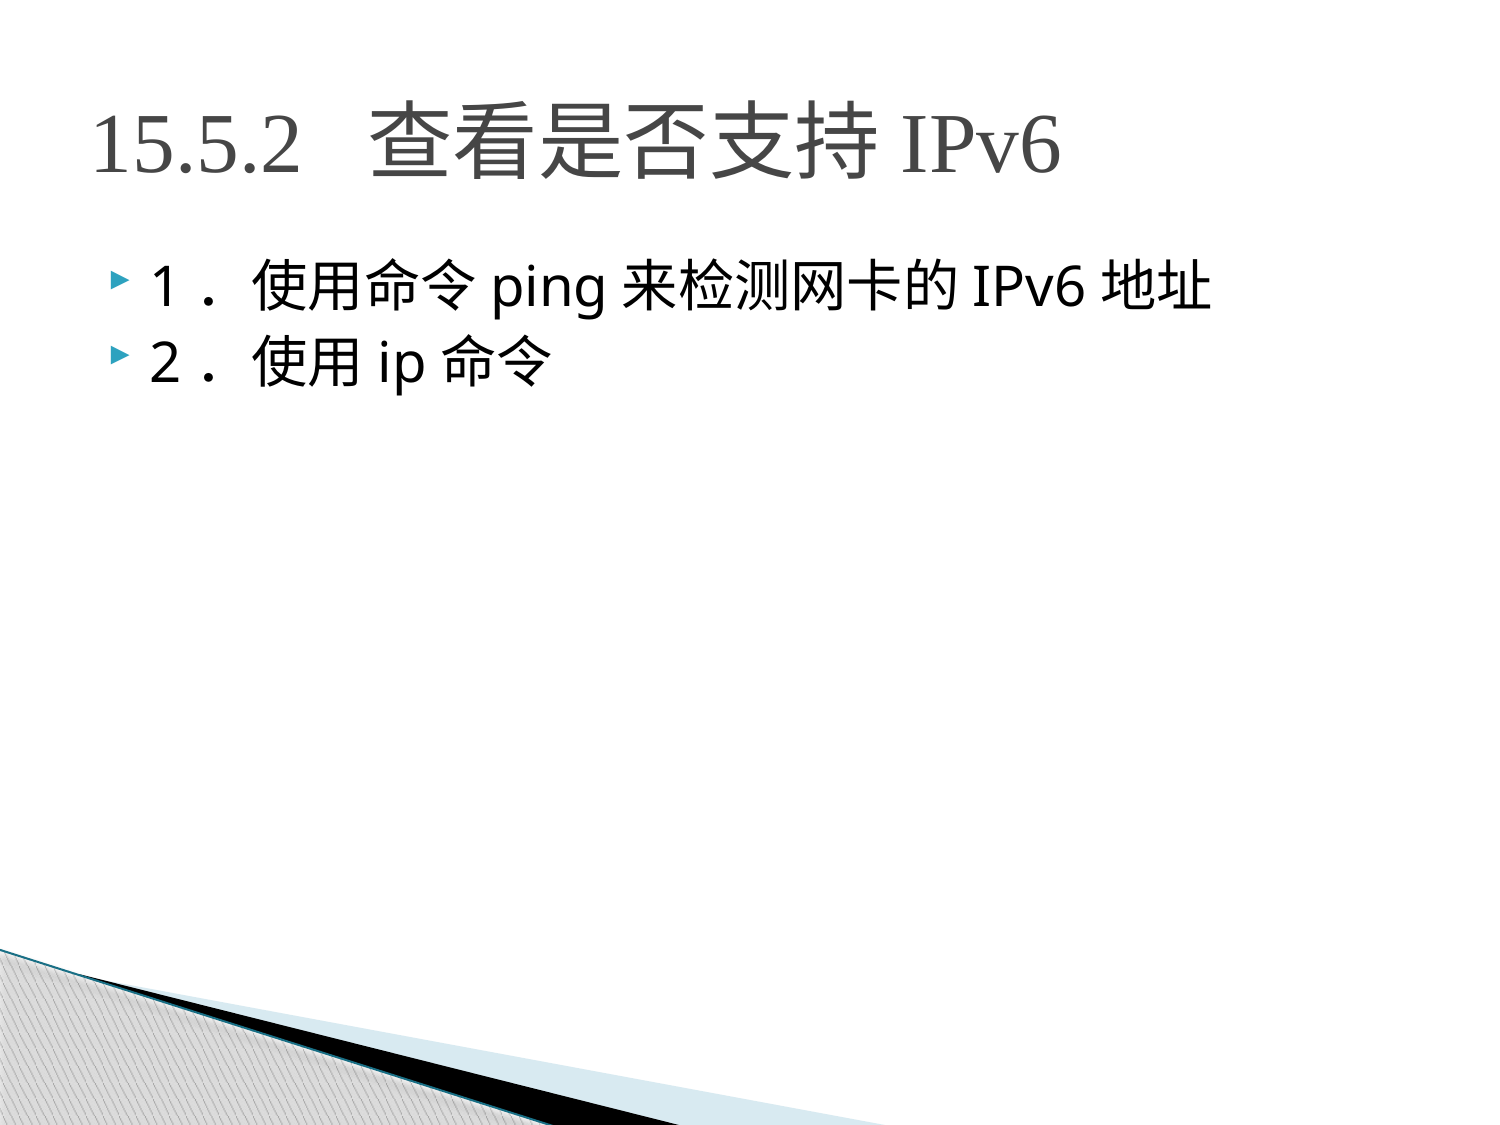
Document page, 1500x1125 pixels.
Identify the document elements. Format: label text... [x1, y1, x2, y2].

list 1．使用命令ping来检测网卡的IPv6地址 2．使用ip命令 [75, 243, 1425, 986]
title 15.5.2 查看是否支持IPv6 [75, 45, 1425, 233]
